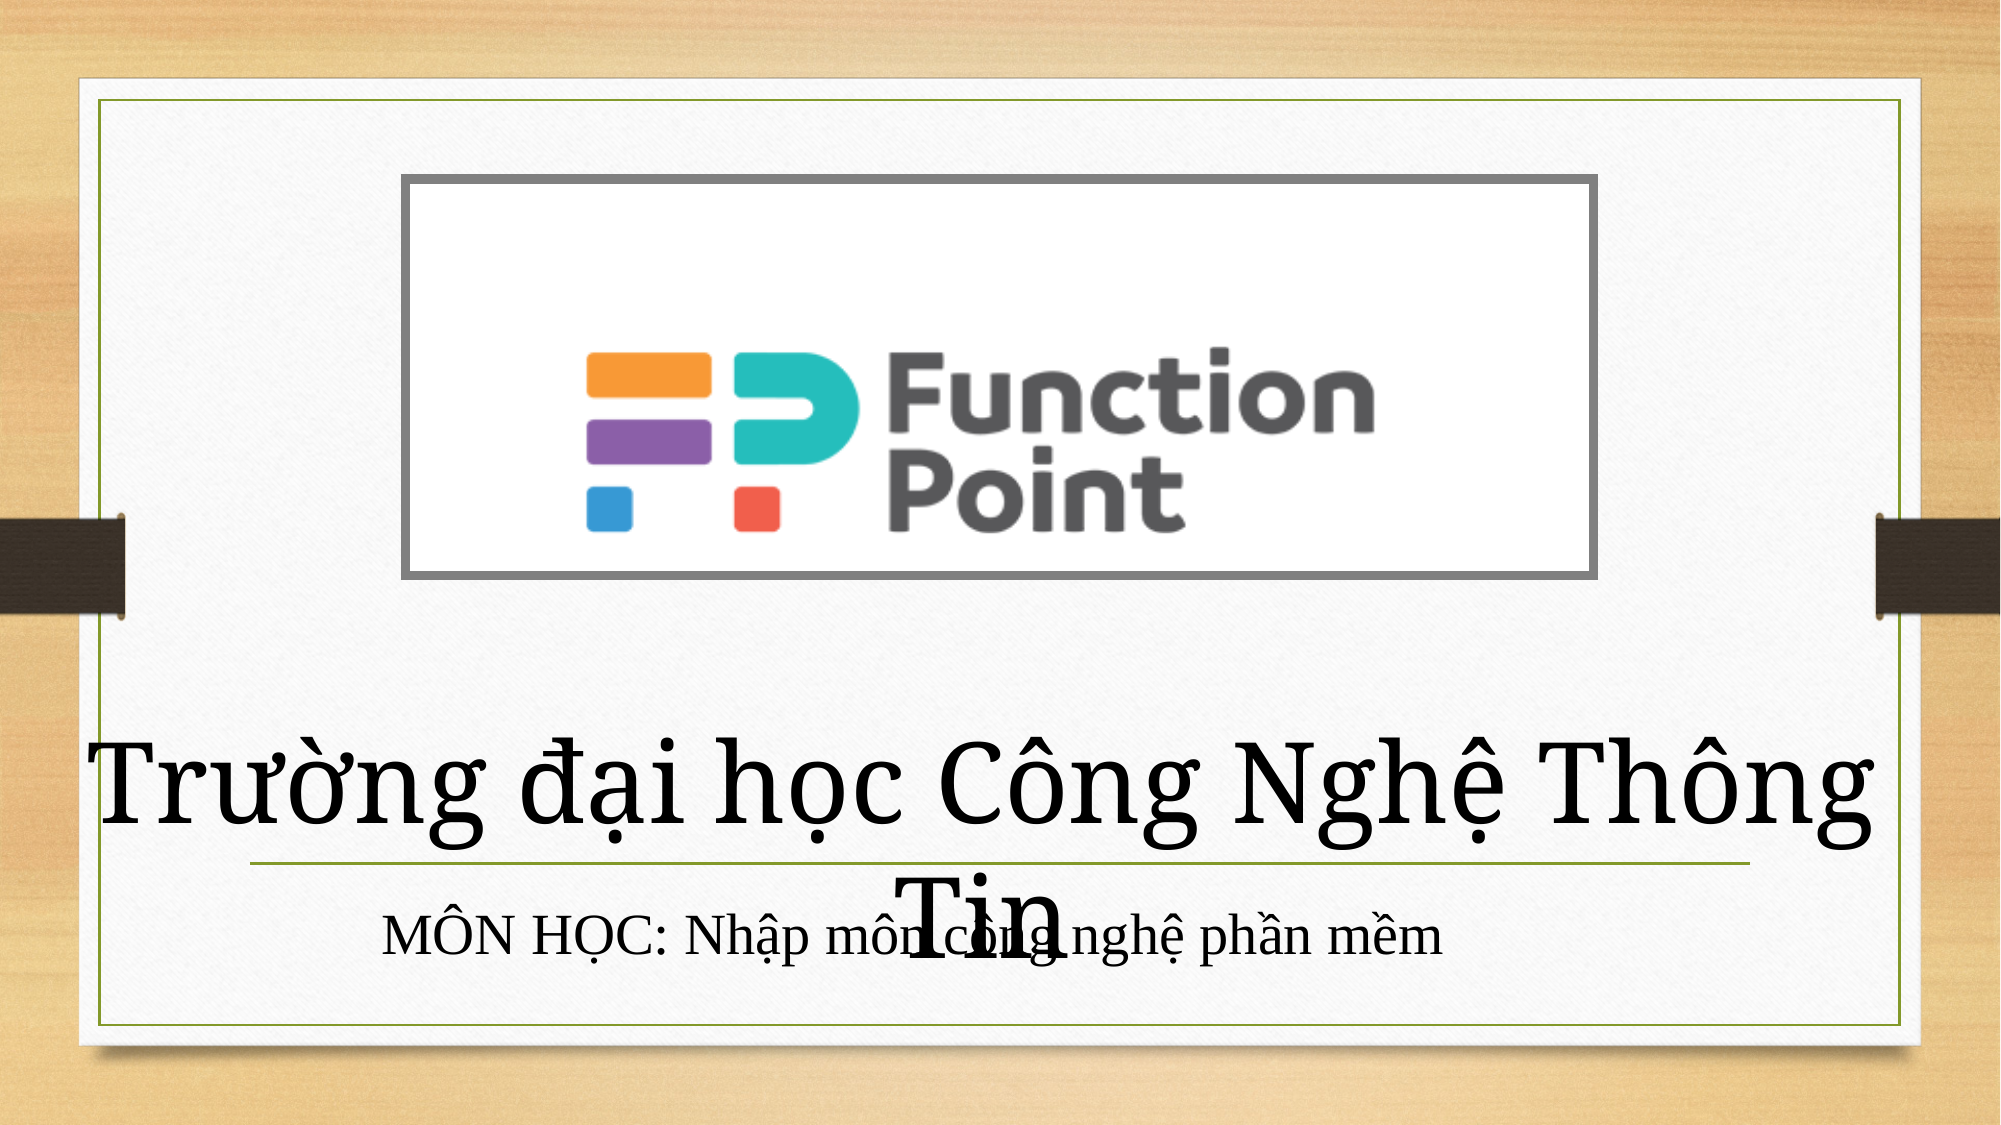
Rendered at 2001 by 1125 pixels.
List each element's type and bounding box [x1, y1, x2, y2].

text_box [0, 0, 2000, 1125]
picture [528, 296, 1436, 589]
